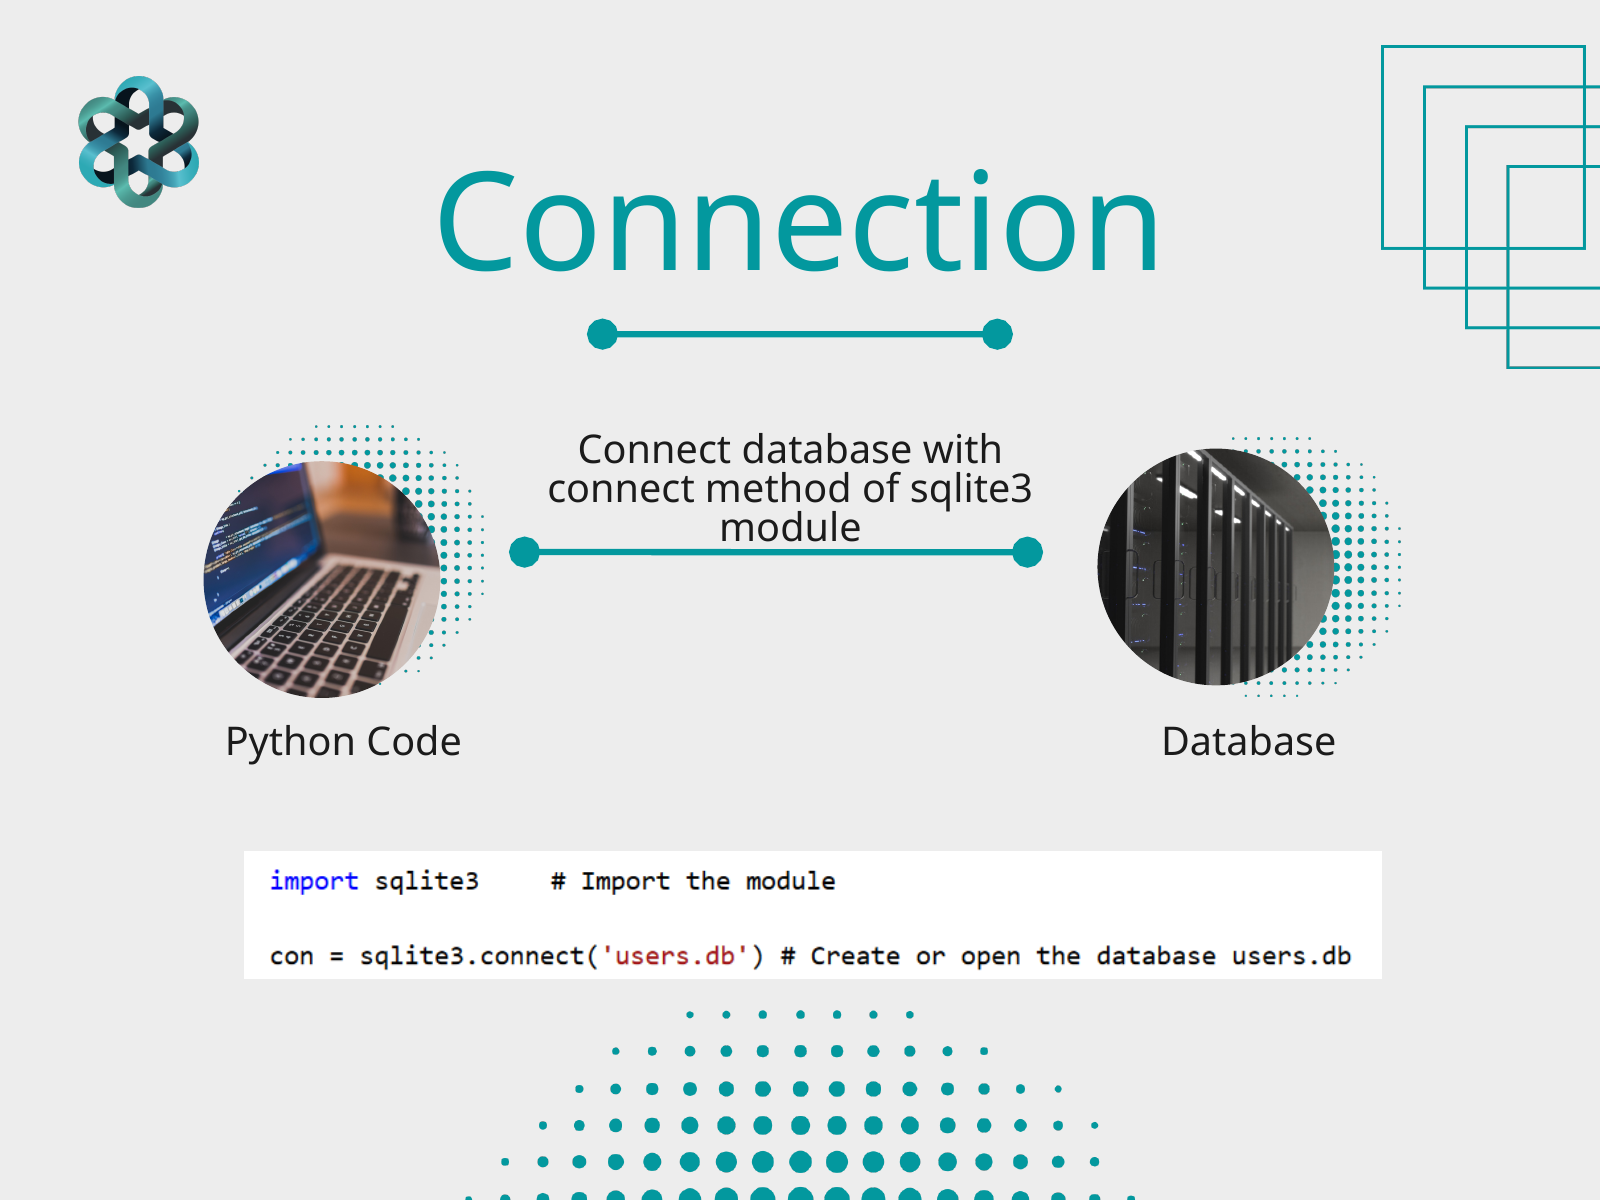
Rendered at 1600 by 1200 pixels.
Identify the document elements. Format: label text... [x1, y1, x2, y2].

picture [224, 425, 485, 685]
picture [75, 76, 203, 208]
text_box Database [1027, 724, 1471, 764]
text_box Connection [289, 162, 1311, 298]
text_box [592, 323, 1008, 345]
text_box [203, 460, 441, 699]
text_box [514, 550, 1038, 563]
picture [243, 850, 1383, 979]
text_box Connect database with connect method of sqlite3 module [504, 431, 1078, 550]
text_box Python Code [162, 724, 525, 764]
picture [428, 1009, 1172, 1200]
picture [1381, 45, 1600, 369]
picture [1141, 437, 1401, 697]
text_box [1097, 448, 1335, 686]
